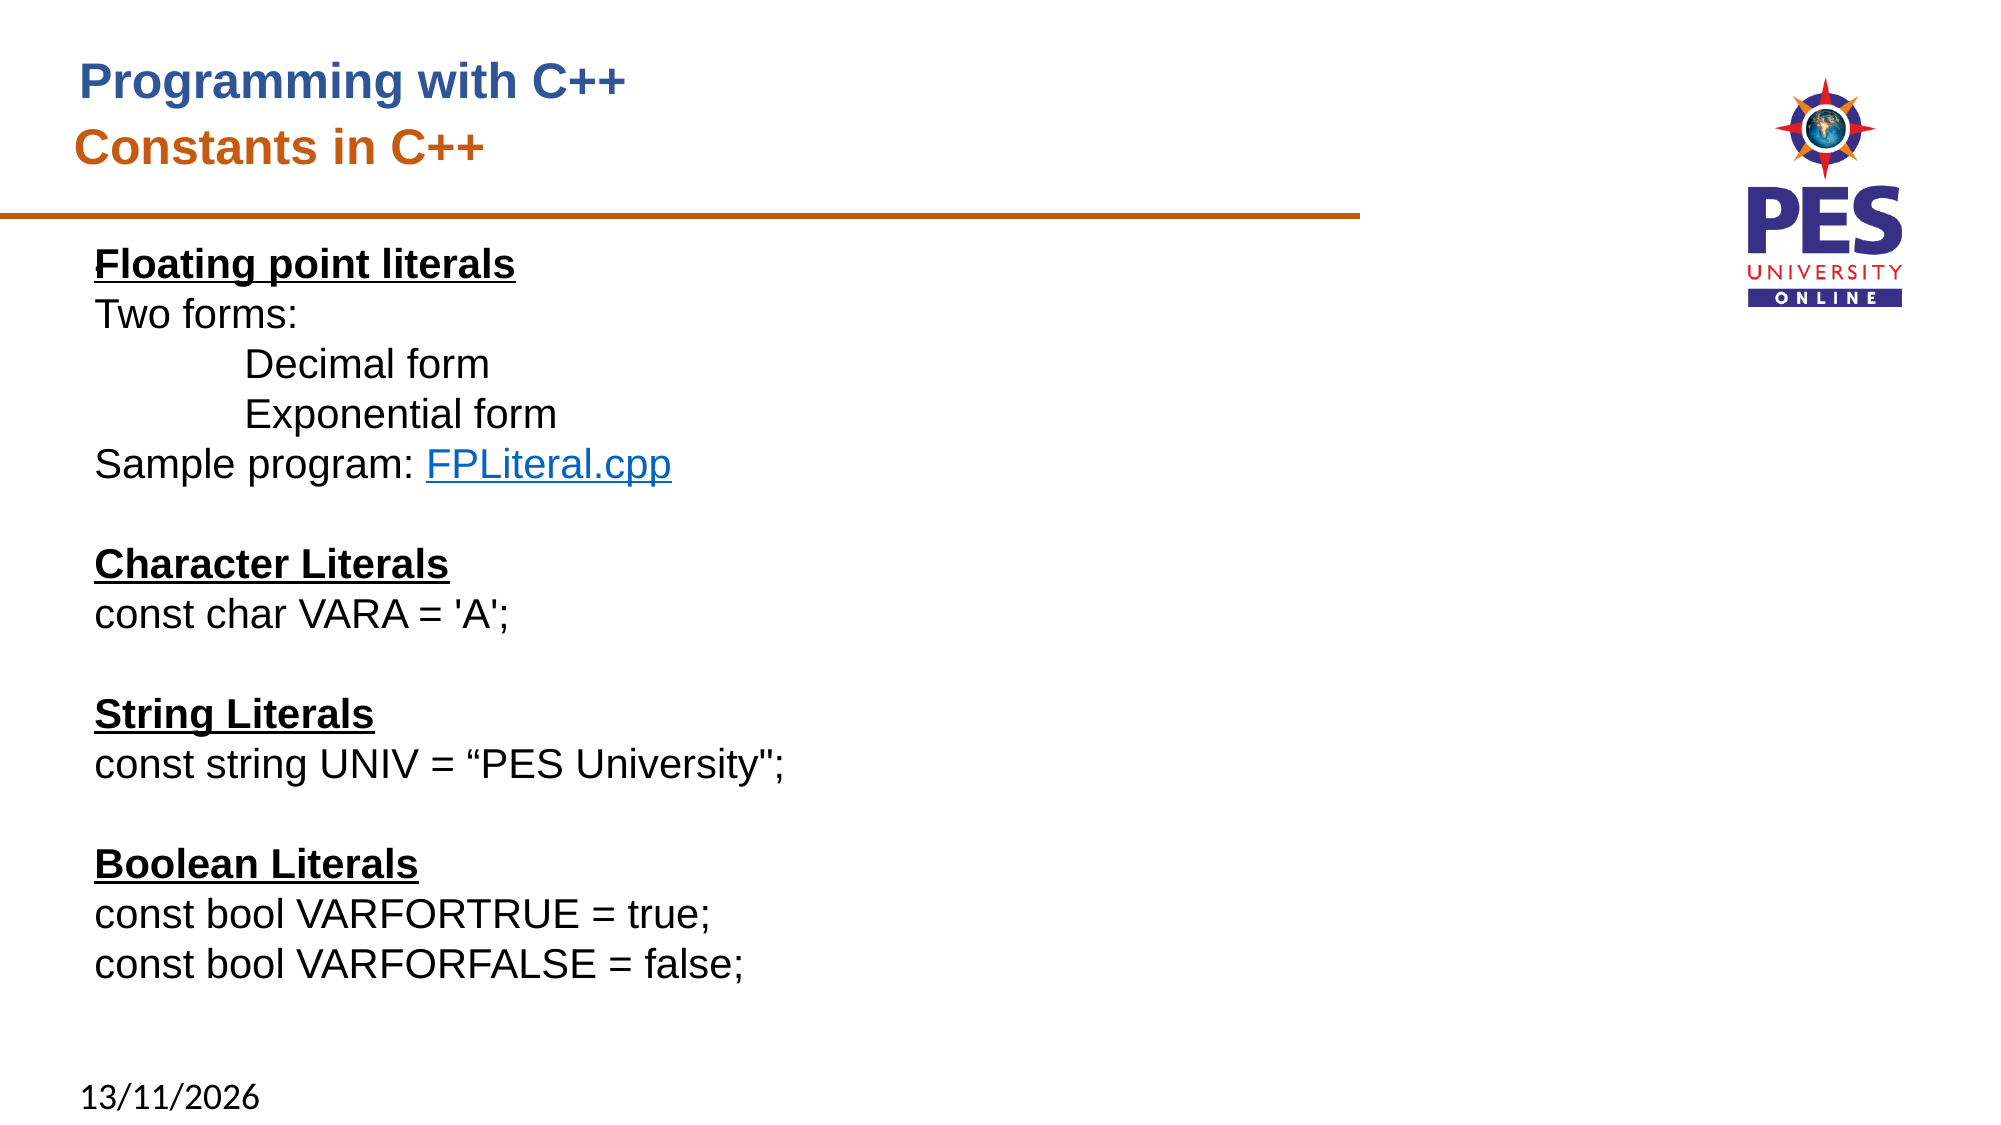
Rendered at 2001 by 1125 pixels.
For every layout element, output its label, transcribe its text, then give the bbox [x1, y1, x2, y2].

text_box Floating point literals Two forms: Decimal form Exponential form Sample program: FPLiteral.cpp Character Literals const char VARA = 'A'; String Literals const string UNIV = “PES University"; Boolean Literals const bool VARFORTRUE = true; const bool VARFORFALSE = false; [79, 229, 1343, 995]
text_box . [77, 222, 1339, 288]
text_box 26/06/2023 [64, 1064, 358, 1125]
text_box Programming with C++ [64, 41, 1295, 117]
text_box Constants in C++ [59, 107, 1372, 182]
picture [1748, 76, 1902, 307]
